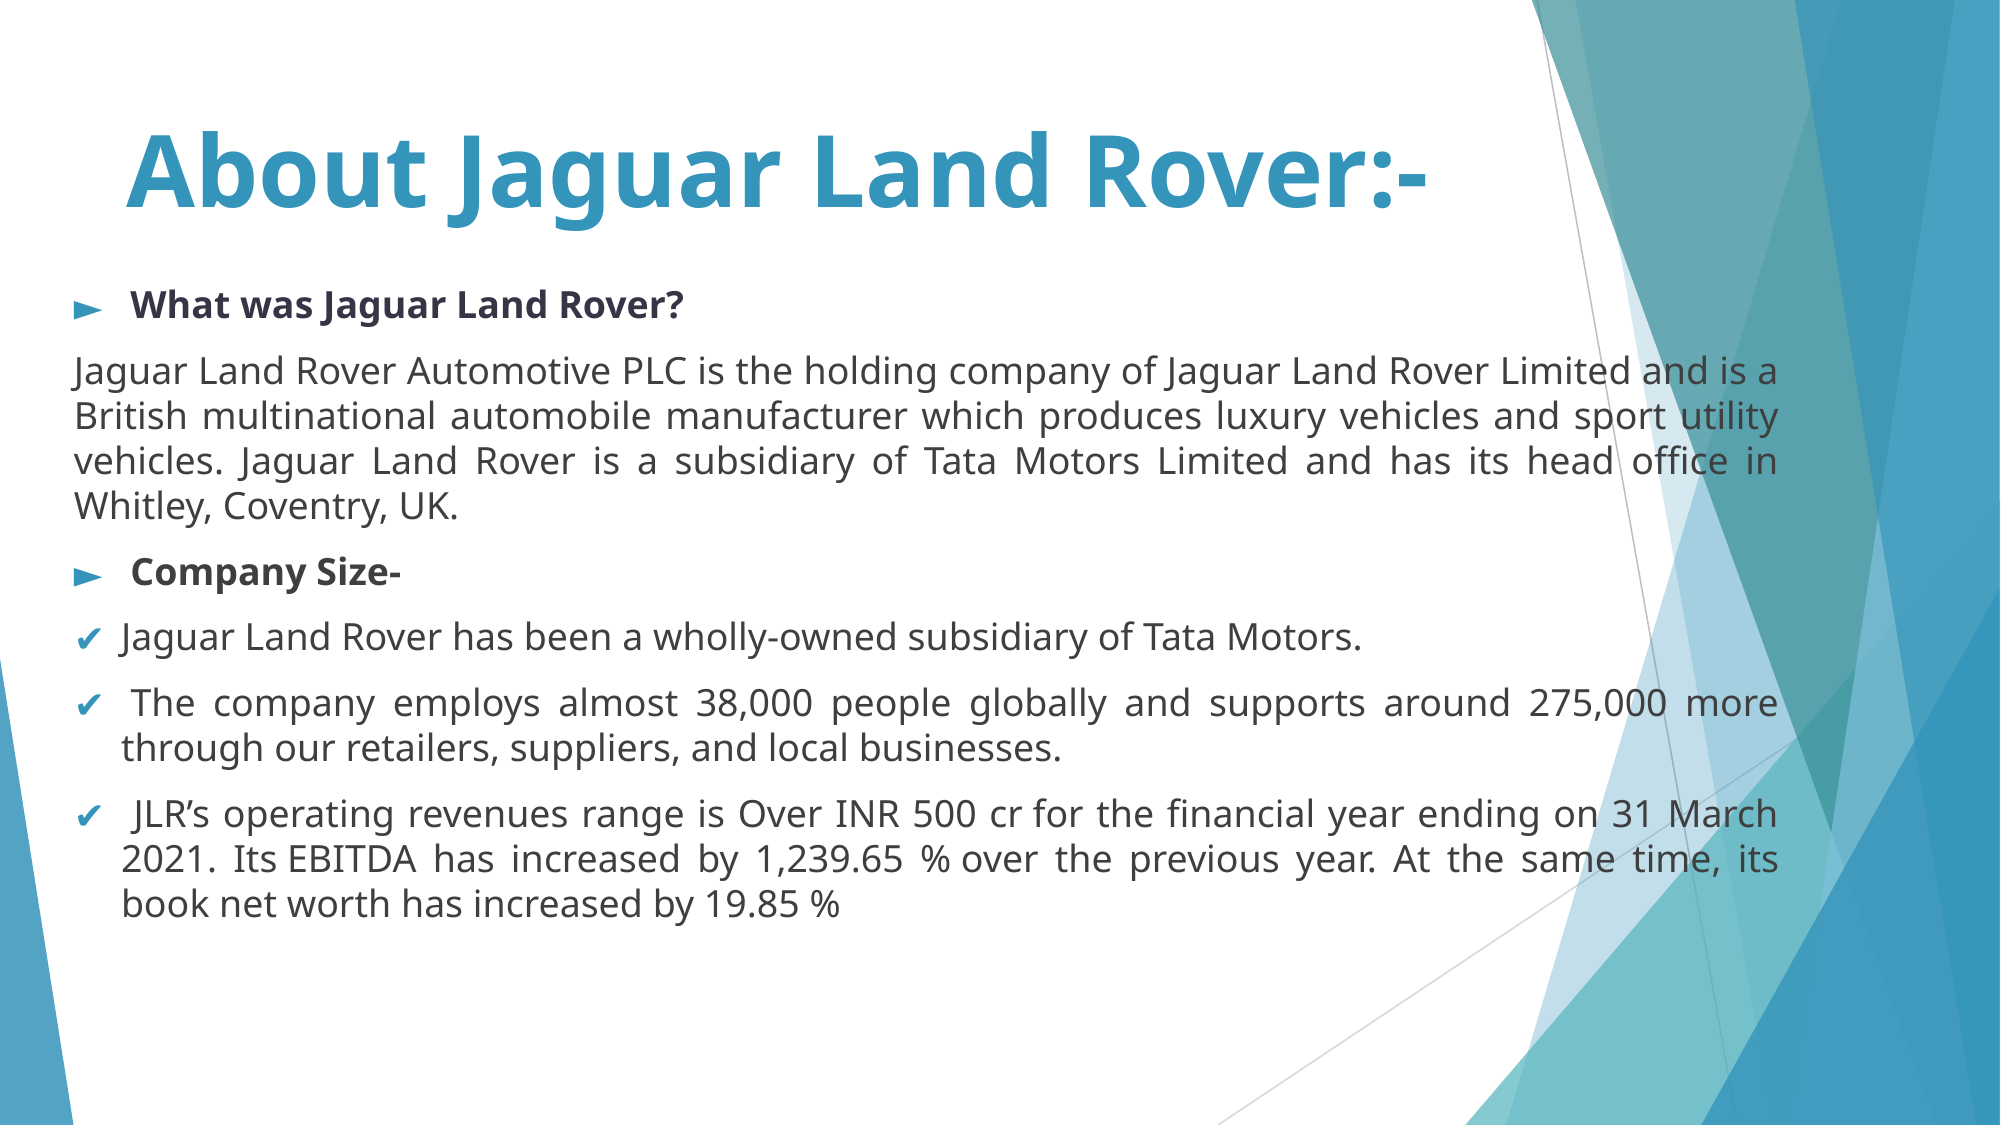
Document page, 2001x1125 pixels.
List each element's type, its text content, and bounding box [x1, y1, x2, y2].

list What was Jaguar Land Rover? Jaguar Land Rover Automotive PLC is the holding company of Jaguar Land Rover Limited and is a British multinational automobile manufacturer which produces luxury vehicles and sport utility vehicles. Jaguar Land Rover is a subsidiary of Tata Motors Limited and has its head office in Whitley, Coventry, UK. Company Size- Jaguar Land Rover has been a wholly-owned subsidiary of Tata Motors. The company employs almost 38,000 people globally and supports around 275,000 more through our retailers, suppliers, and local businesses. JLR’s operating revenues range is Over INR 500 cr for the financial year ending on 31 March 2021. Its EBITDA has increased by 1,239.65 % over the previous year. At the same time, its book net worth has increased by 19.85 % [59, 273, 1796, 944]
title About Jaguar Land Rover:- [111, 99, 1522, 273]
